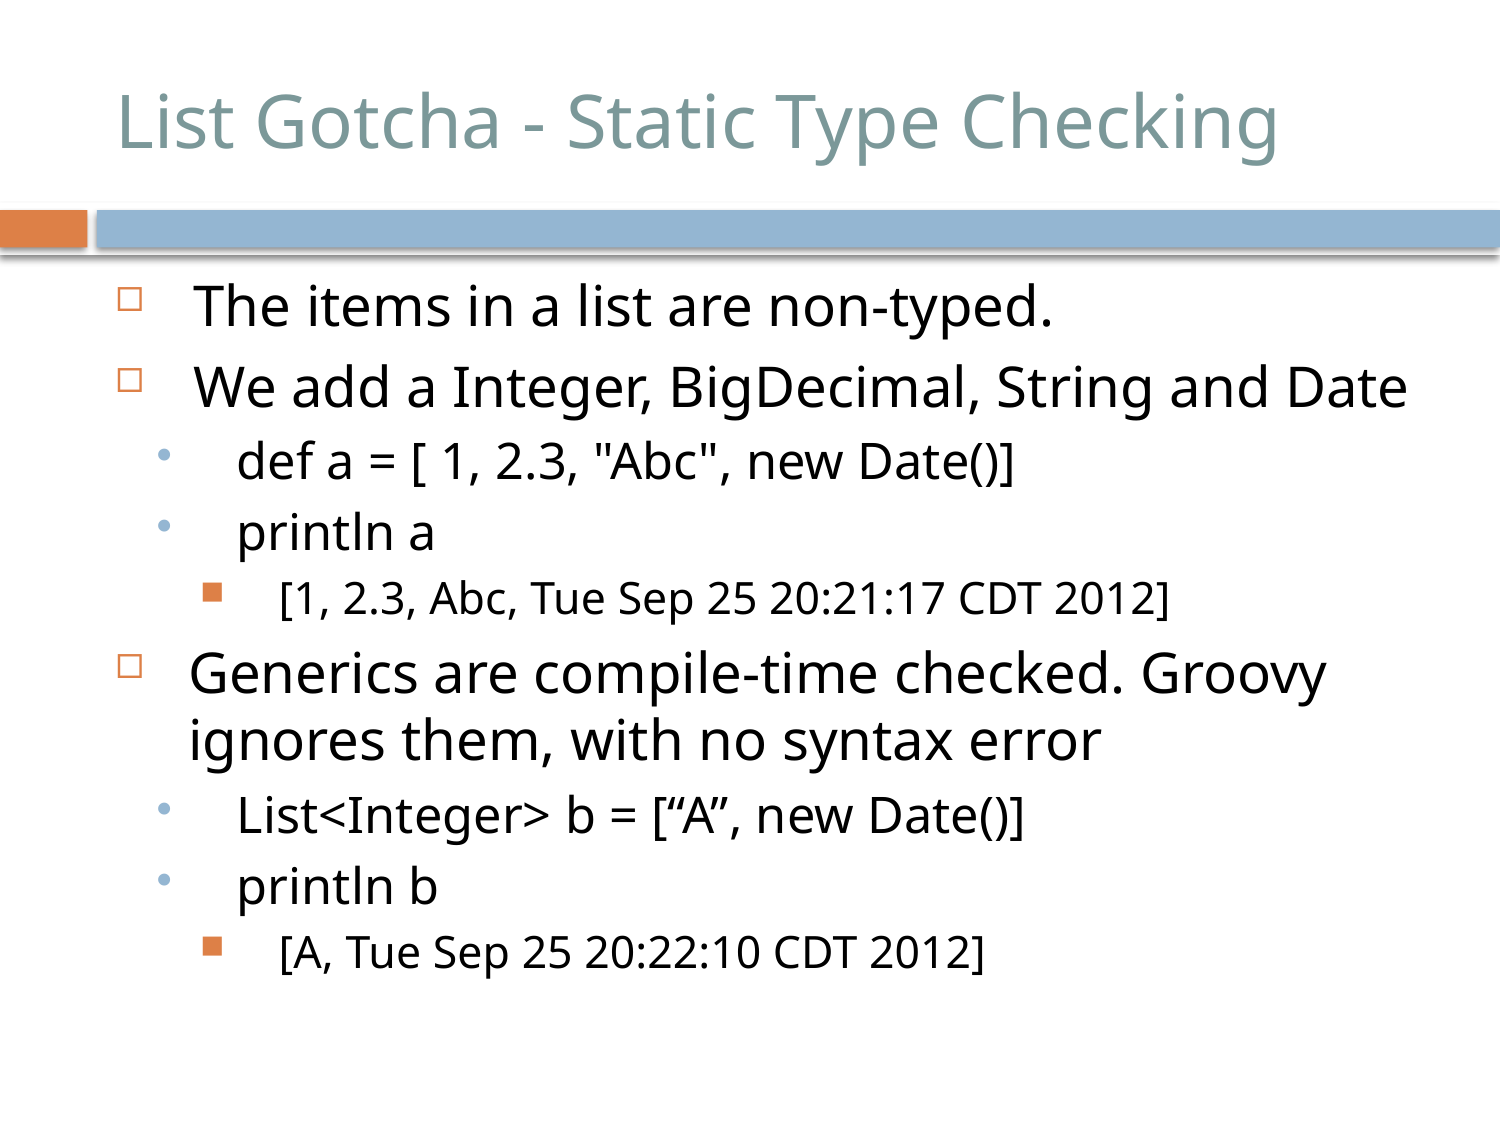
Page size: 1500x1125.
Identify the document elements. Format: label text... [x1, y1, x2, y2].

title List Gotcha - Static Type Checking [100, 37, 1438, 200]
list The items in a list are non-typed. We add a Integer, BigDecimal, String and Date def a = [ 1, 2.3, "Abc", new Date()] println a [1, 2.3, Abc, Tue Sep 25 20:21:17 CDT 2012] Generics are compile-time checked. Groovy ignores them, with no syntax error List<Integer> b = [“A”, new Date()] println b [A, Tue Sep 25 20:22:10 CDT 2012] [100, 262, 1438, 1000]
